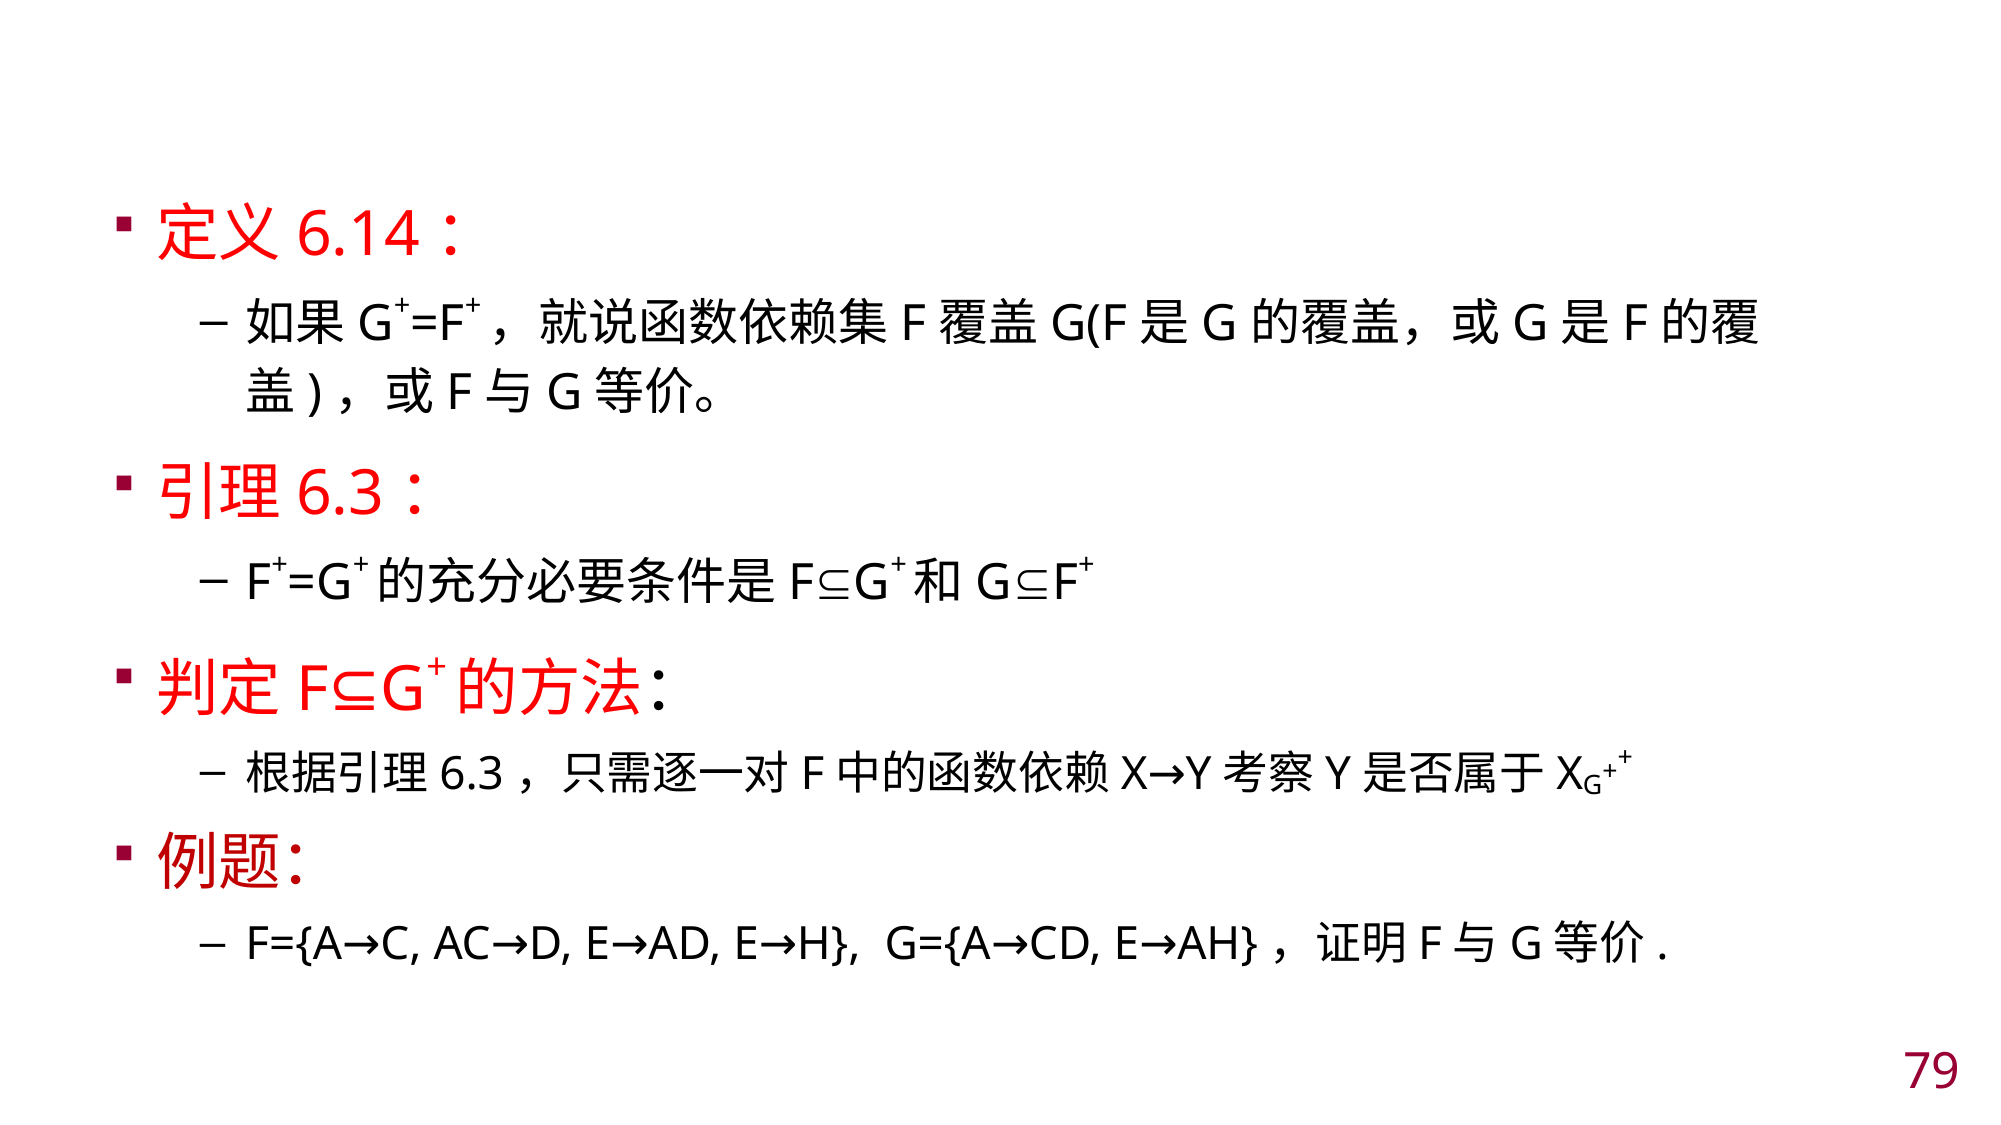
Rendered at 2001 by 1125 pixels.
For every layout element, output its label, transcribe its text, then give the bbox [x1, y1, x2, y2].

slide_number 78 [1550, 1048, 1975, 1096]
list 定义6.14： 如果G+=F+，就说函数依赖集F覆盖G(F是G的覆盖，或G是F的覆盖)，或F与G等价。 引理6.3： F+=G+的充分必要条件是FG+和GF+ 判定F⊆G+的方法： 根据引理6.3，只需逐一对F中的函数依赖X→Y考察Y是否属于XG++ 例题： F={A→C, AC→D, E→AD, E→H}, G={A→CD, E→AH}，证明F与G等价. [97, 174, 1904, 1073]
